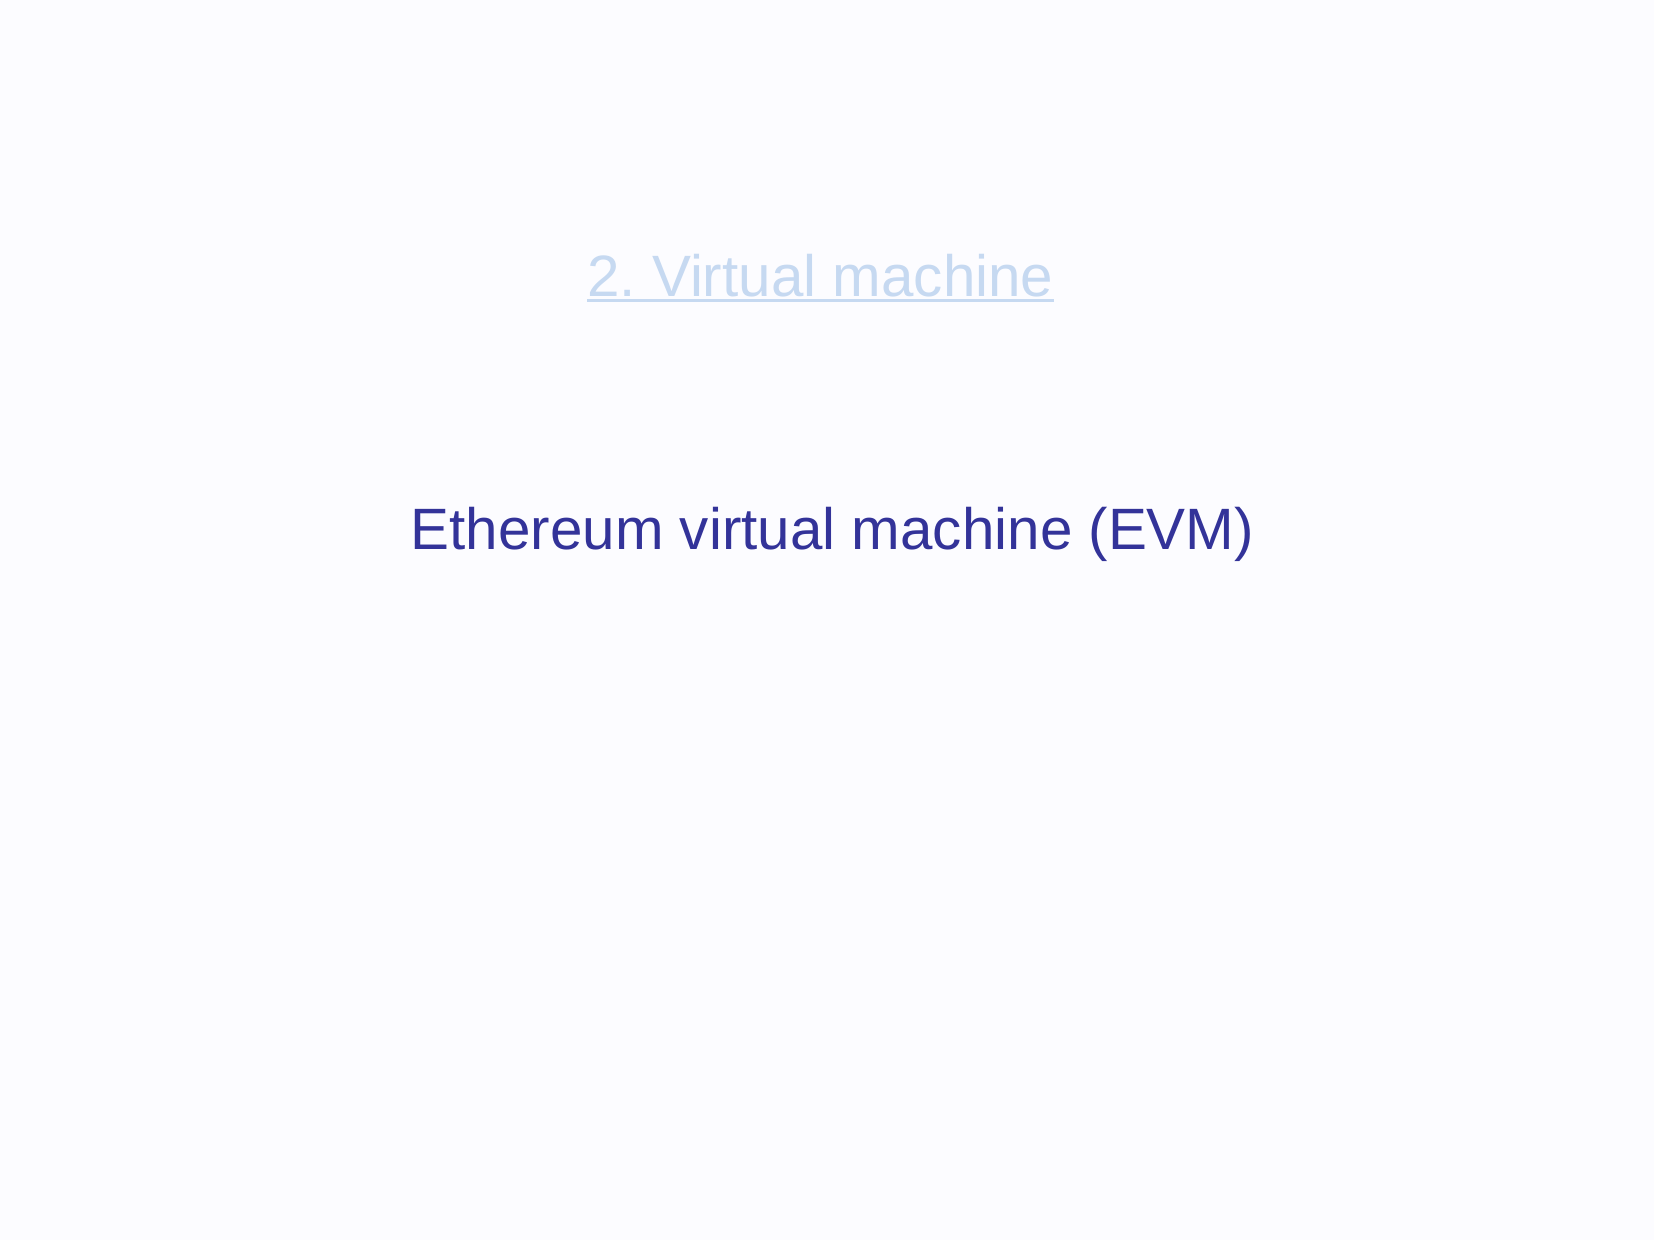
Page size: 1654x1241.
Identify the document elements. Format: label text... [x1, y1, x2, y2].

text_box Ethereum virtual machine (EVM) [59, 472, 1607, 697]
text_box 2. Virtual machine [47, 218, 1595, 349]
